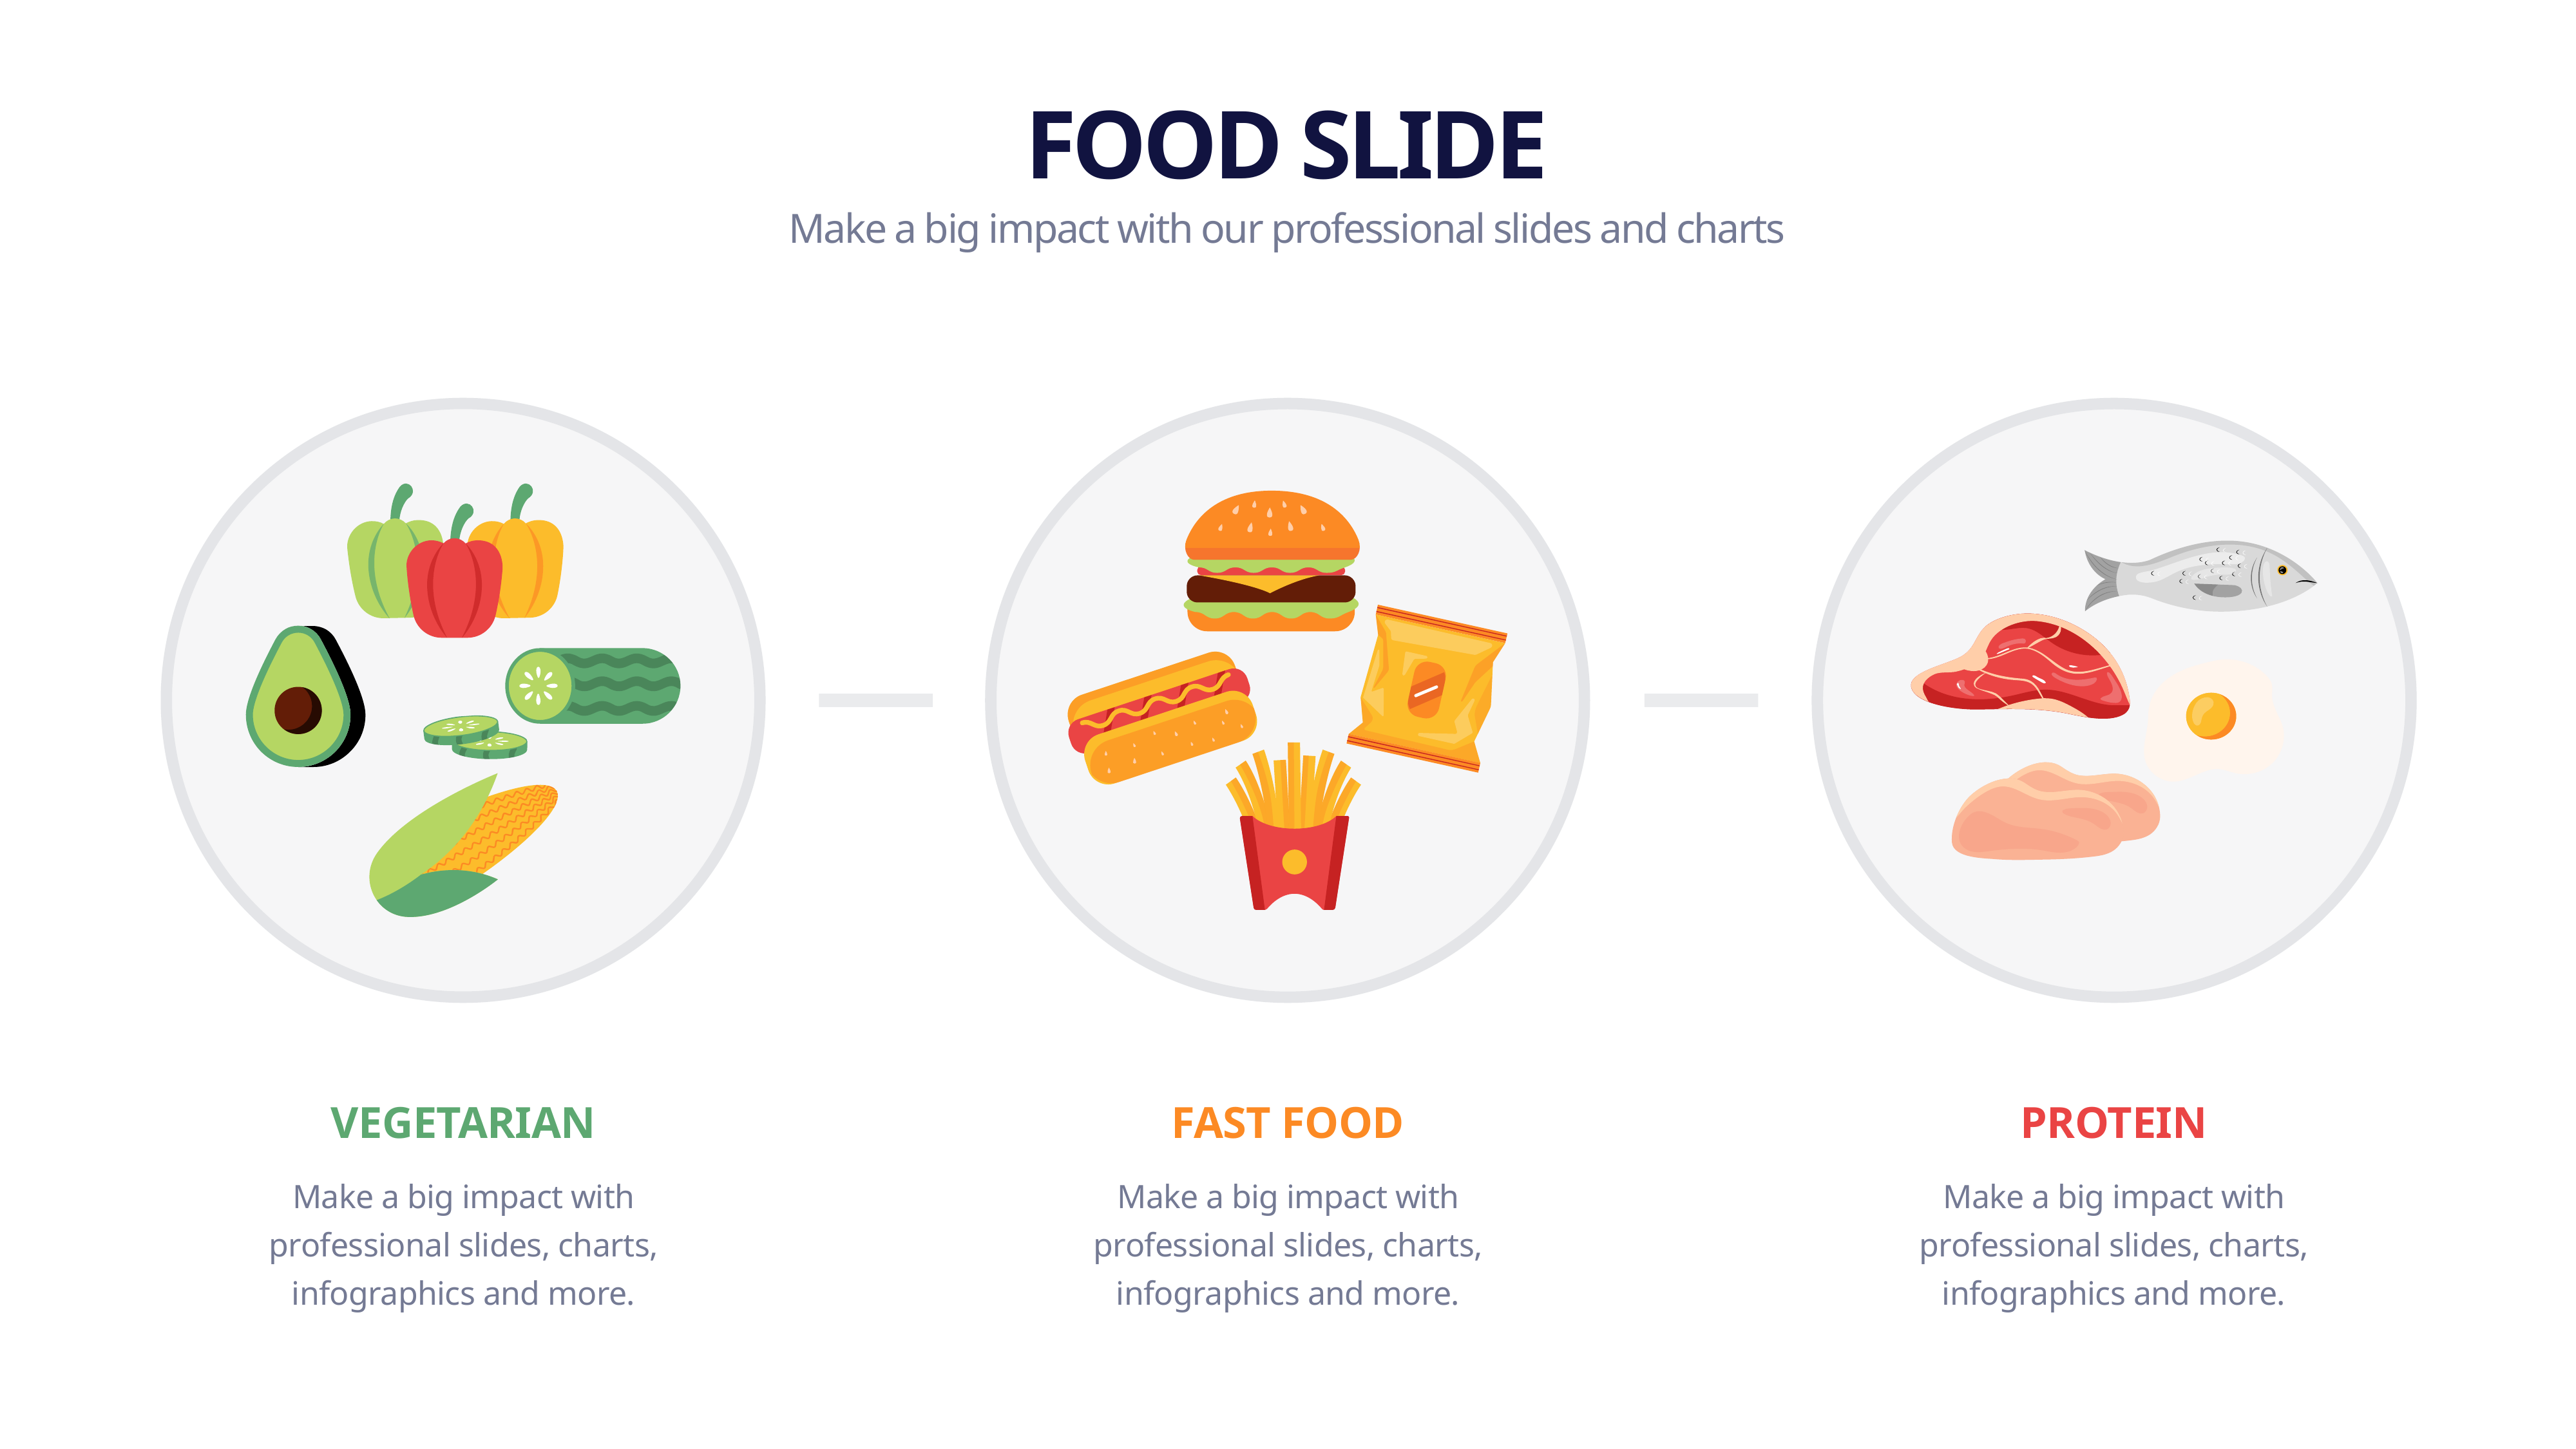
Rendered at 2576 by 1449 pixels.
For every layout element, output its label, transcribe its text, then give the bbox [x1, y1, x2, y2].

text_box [1067, 651, 1257, 784]
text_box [1911, 613, 2130, 719]
text_box Make a big impact with professional slides, charts, infographics and more. [224, 1162, 703, 1317]
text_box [1952, 762, 2161, 860]
text_box [173, 410, 754, 991]
text_box [985, 397, 1590, 1003]
text_box Make a big impact with professional slides, charts, infographics and more. [1875, 1162, 2353, 1317]
text_box [1824, 410, 2405, 991]
text_box [160, 397, 766, 1003]
text_box Make a big impact with professional slides, charts, infographics and more. [1049, 1162, 1527, 1317]
text_box VEGETARIAN [224, 1090, 703, 1152]
text_box FAST FOOD [1049, 1090, 1527, 1152]
text_box [819, 694, 933, 707]
text_box [1644, 694, 1759, 707]
text_box Make a big impact with our professional slides and charts [160, 198, 2415, 256]
text_box [997, 410, 1578, 991]
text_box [245, 625, 366, 767]
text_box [1183, 490, 1360, 632]
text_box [347, 483, 564, 638]
text_box [1811, 397, 2417, 1003]
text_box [2085, 540, 2318, 612]
text_box FOOD SLIDE [158, 66, 2414, 203]
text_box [2144, 659, 2284, 782]
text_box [423, 648, 681, 759]
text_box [1346, 604, 1508, 773]
text_box PROTEIN [1875, 1090, 2353, 1152]
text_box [369, 773, 558, 917]
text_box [1225, 742, 1361, 911]
